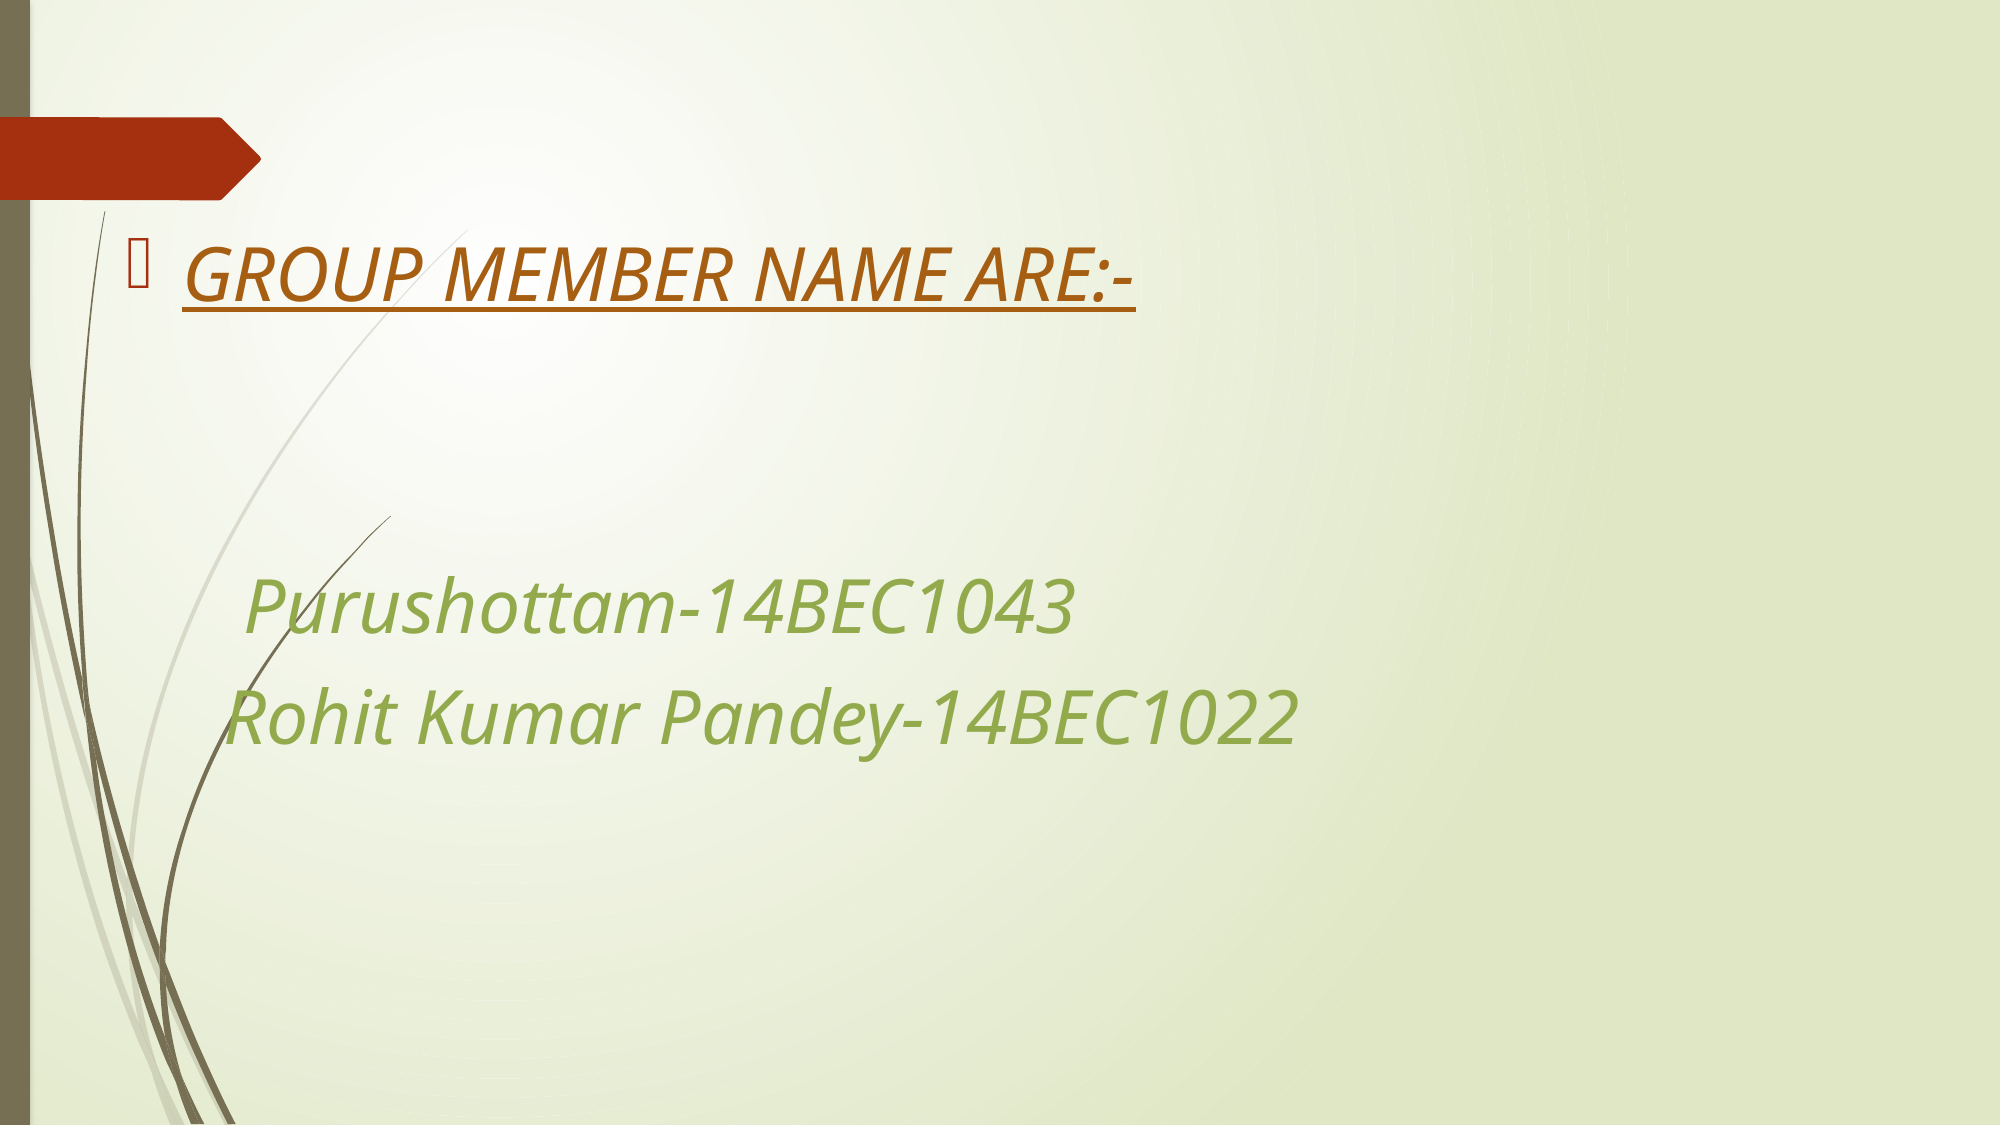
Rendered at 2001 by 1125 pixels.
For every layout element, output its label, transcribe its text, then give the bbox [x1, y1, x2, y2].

list GROUP MEMBER NAME ARE:- Purushottam-14BEC1043 Rohit Kumar Pandey-14BEC1022 [111, 107, 1522, 992]
